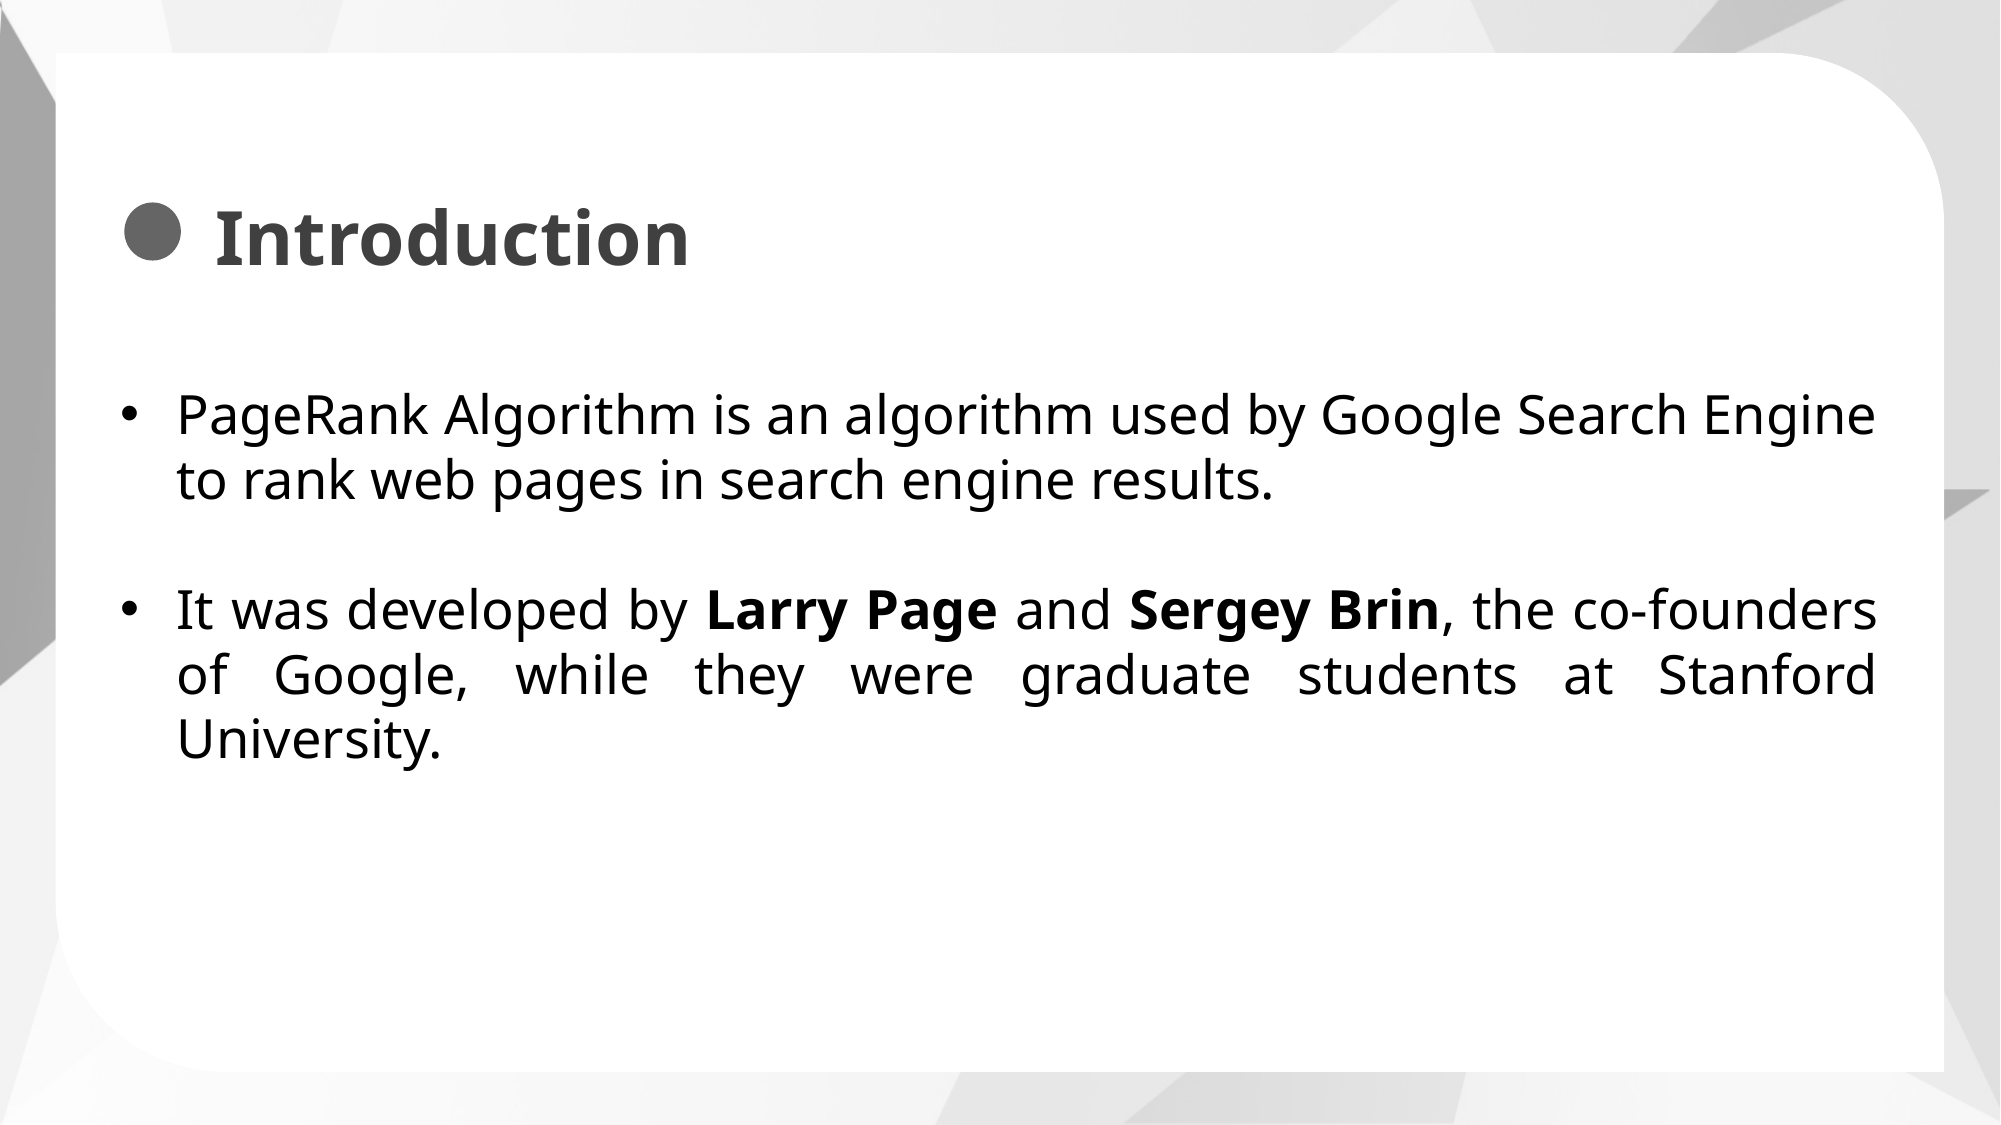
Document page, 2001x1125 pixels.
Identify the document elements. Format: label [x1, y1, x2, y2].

text_box [55, 52, 1945, 1072]
picture [0, 0, 2001, 1125]
